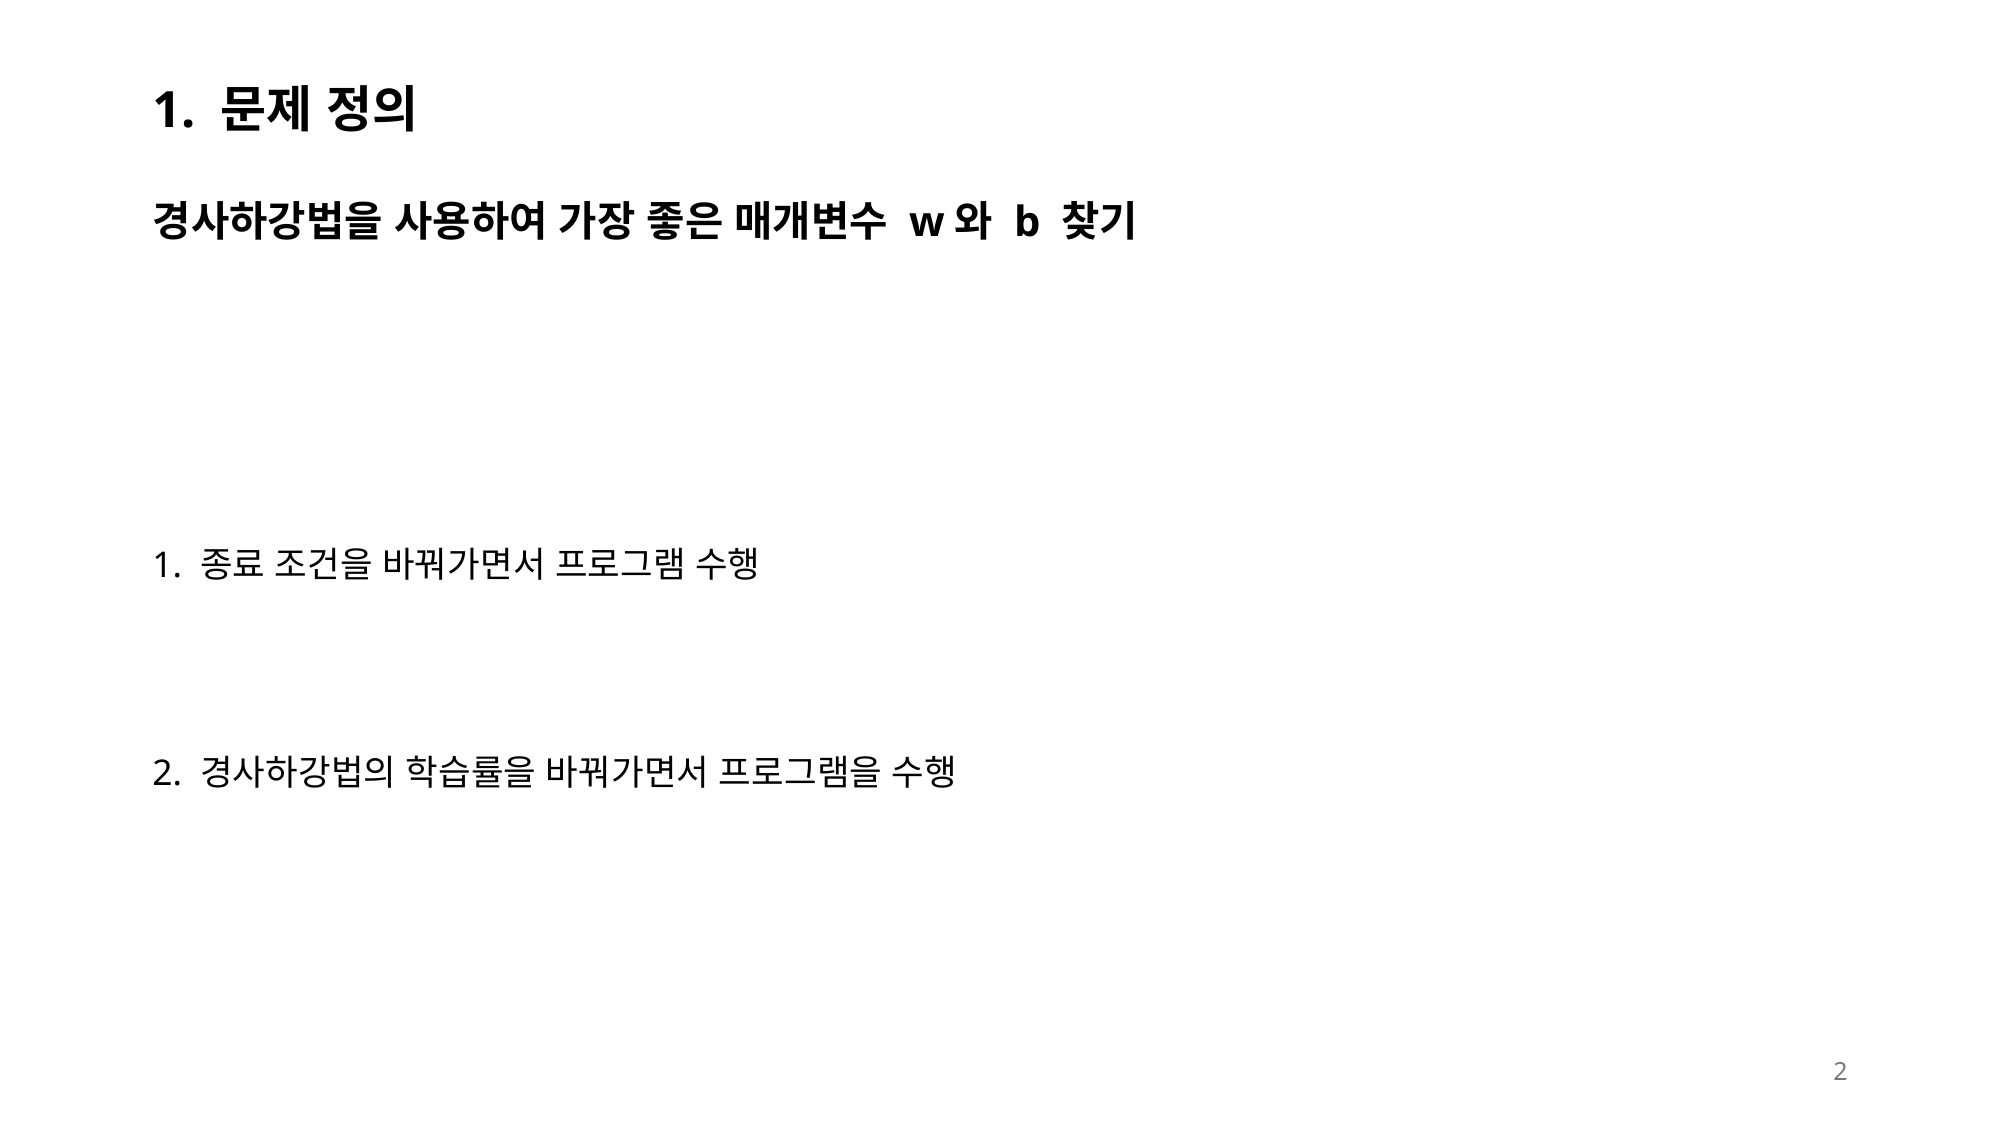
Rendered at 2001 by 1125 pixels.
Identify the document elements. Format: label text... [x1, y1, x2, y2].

text_box 2. 경사하강법의 학습률을 바꿔가면서 프로그램을 수행 [137, 675, 1029, 875]
text_box 경사하강법을 사용하여 가장 좋은 매개변수 w와 b 찾기 [137, 192, 1863, 267]
slide_number 2 [1412, 1042, 1863, 1103]
text_box 1. 종료 조건을 바꿔가면서 프로그램 수행 [137, 468, 999, 634]
title 1. 문제 정의 [137, 59, 1863, 163]
